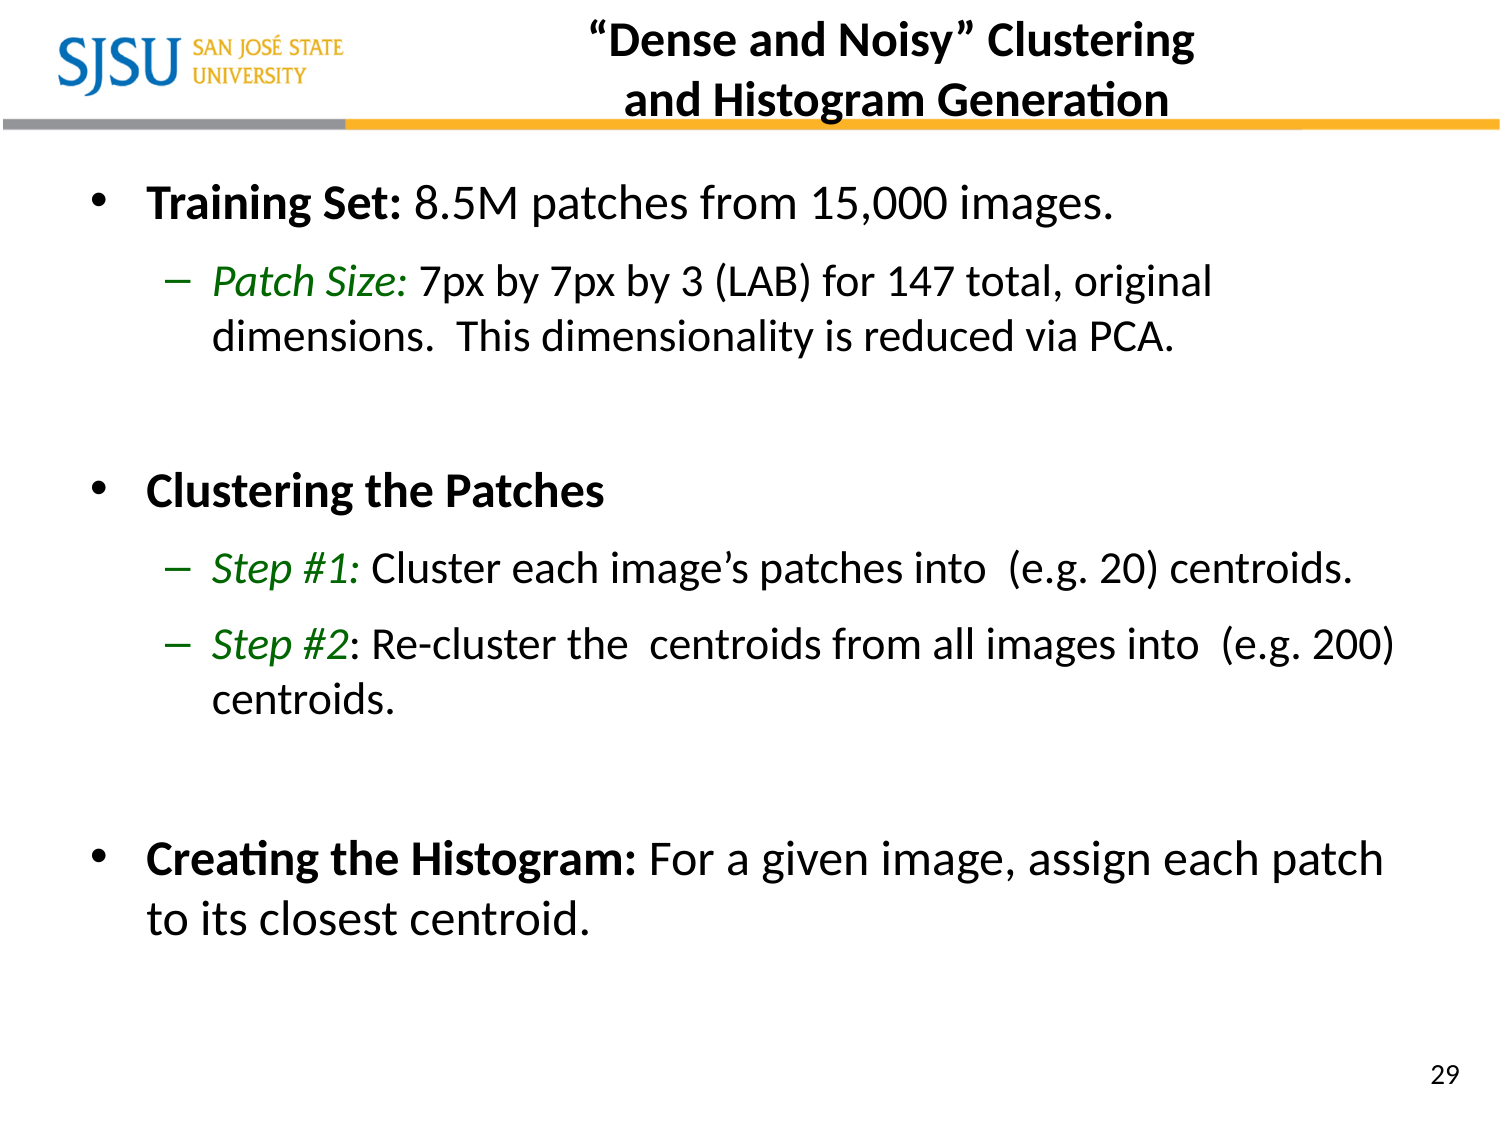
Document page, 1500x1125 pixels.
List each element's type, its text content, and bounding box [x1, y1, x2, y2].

title “Dense and Noisy” Clustering and Histogram Generation [293, 20, 1500, 112]
picture [3, 0, 1500, 140]
slide_number 29 [1315, 1042, 1475, 1103]
